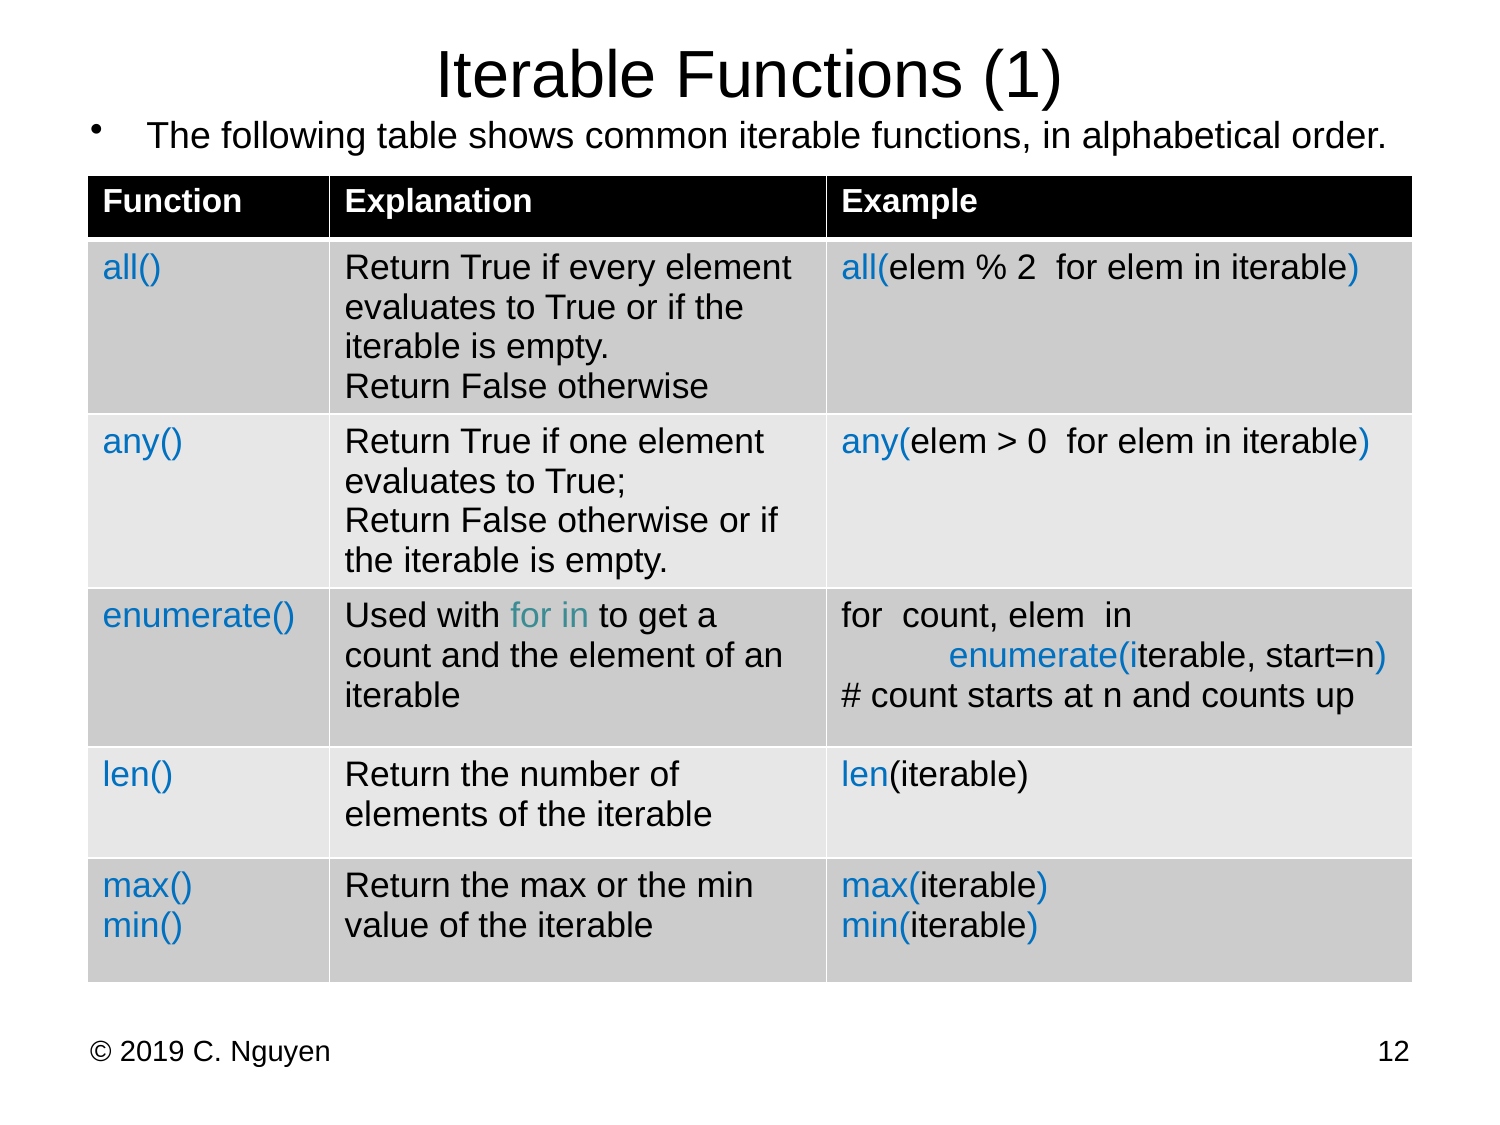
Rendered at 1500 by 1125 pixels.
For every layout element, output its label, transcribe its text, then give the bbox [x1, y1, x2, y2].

table_cell Return the max or the min value of the iterable [330, 859, 826, 982]
slide_number © 2019 C. Nguyen [74, 1024, 426, 1103]
table_cell Return True if every element evaluates to True or if the iterable is empty. Return False otherwise [330, 242, 826, 413]
list The following table shows common iterable functions, in alphabetical order. [74, 112, 1413, 1026]
table_cell max(iterable) min(iterable) [827, 859, 1412, 982]
table_cell Used with for in to get a count and the element of an iterable [330, 589, 826, 746]
table_cell all() [88, 242, 329, 413]
title Iterable Functions (1) [74, 12, 1426, 131]
table_cell any(elem > 0 for elem in iterable) [827, 415, 1412, 587]
table_cell Return the number of elements of the iterable [330, 748, 826, 857]
table_cell len(iterable) [827, 748, 1412, 857]
table_cell len() [88, 748, 329, 857]
table_header Function [88, 176, 329, 237]
slide_number 12 [1074, 1024, 1426, 1103]
table_cell any() [88, 415, 329, 587]
table_cell max() min() [88, 859, 329, 982]
table_header Example [827, 176, 1412, 237]
table_cell all(elem % 2 for elem in iterable) [827, 242, 1412, 413]
table_cell for count, elem in enumerate(iterable, start=n) # count starts at n and counts up [827, 589, 1412, 746]
table_cell enumerate() [88, 589, 329, 746]
table_cell Return True if one element evaluates to True; Return False otherwise or if the iterable is empty. [330, 415, 826, 587]
table_header Explanation [330, 176, 826, 237]
